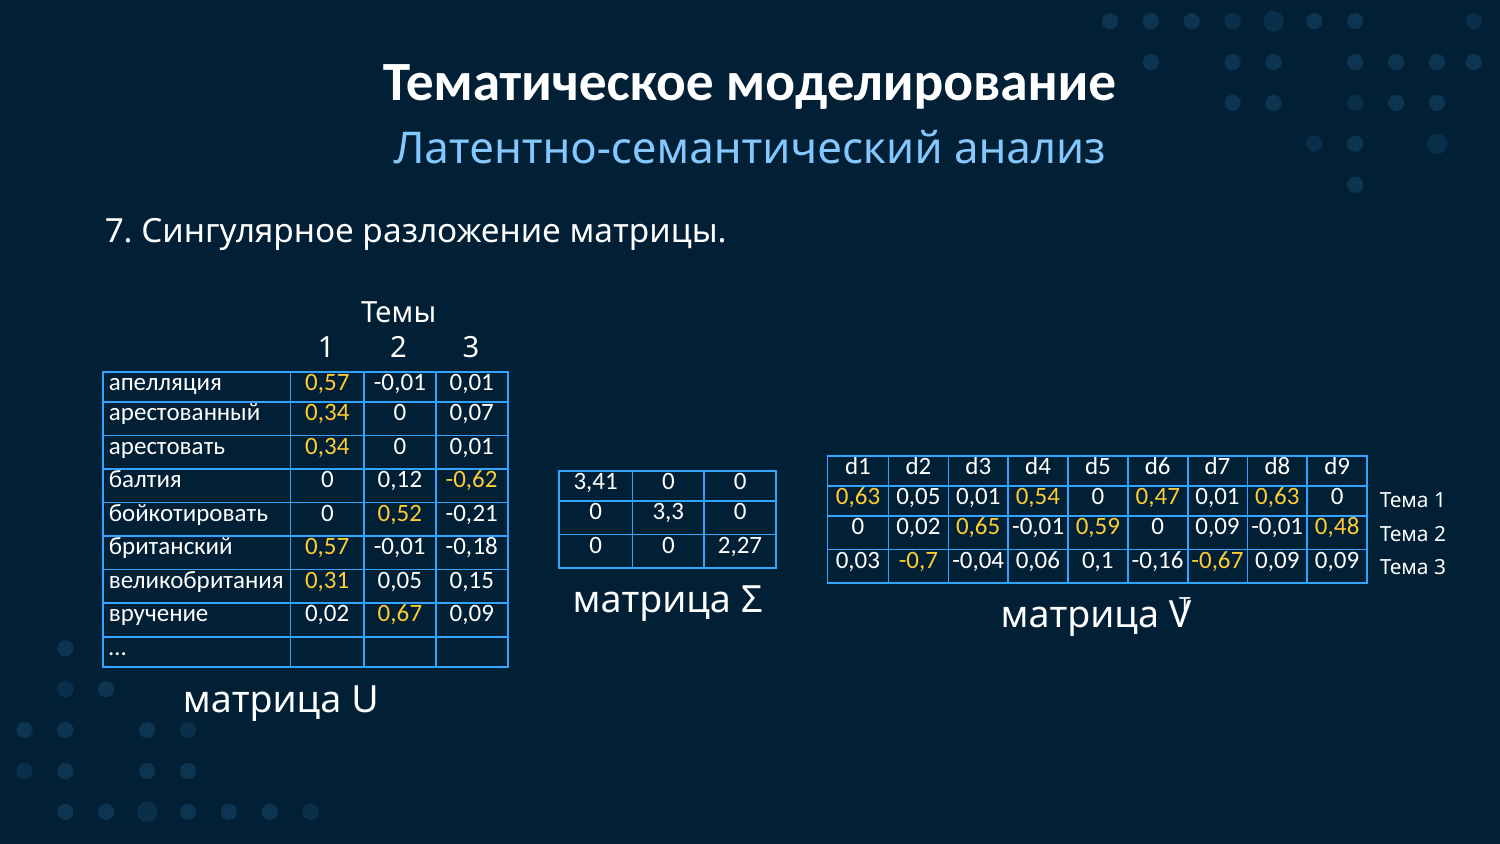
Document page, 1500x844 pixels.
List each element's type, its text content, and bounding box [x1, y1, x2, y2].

table_cell -0,04 [949, 550, 1007, 582]
table_cell 0 [291, 503, 363, 535]
text_box 1 [303, 321, 350, 371]
table_cell великобритания [104, 570, 290, 602]
table_cell 0,48 [1308, 517, 1365, 549]
table_cell 0,06 [1009, 550, 1067, 582]
table_cell 3,3 [633, 502, 703, 534]
table_cell бойкотировать [104, 503, 290, 535]
table_cell 0,02 [291, 604, 363, 636]
table_cell вручение [104, 604, 290, 636]
table_cell 0,59 [1069, 517, 1127, 549]
table_cell [291, 638, 363, 666]
text_box Темы [346, 286, 451, 336]
table_header d7 [1189, 457, 1247, 485]
text_box T [1164, 584, 1206, 625]
text_box Тема 1 [1365, 479, 1461, 512]
table_cell 0,05 [889, 487, 948, 515]
table_cell 0,67 [365, 604, 435, 636]
table_cell -0,62 [437, 470, 507, 502]
table_cell 0,63 [828, 487, 888, 515]
table_header d4 [1009, 457, 1067, 485]
table_cell 0,01 [949, 487, 1007, 515]
table_header -0,01 [365, 373, 435, 401]
table_cell 0,09 [1308, 550, 1365, 582]
text_box 3 [447, 321, 495, 371]
table_header d5 [1069, 457, 1127, 485]
table_cell [365, 638, 435, 666]
table_cell 0,65 [949, 517, 1007, 549]
table_cell 2,27 [705, 535, 775, 567]
table_header d2 [889, 457, 948, 485]
text_box 7. Сингулярное разложение матрицы. [90, 202, 1245, 257]
table_cell [437, 638, 507, 666]
text_box Тема 3 [1365, 546, 1461, 587]
table_cell 0,09 [1189, 517, 1247, 549]
table_cell 0 [560, 535, 632, 567]
table_header 0,01 [437, 373, 507, 401]
table_cell 0 [828, 517, 888, 549]
text_box Тема 2 [1365, 512, 1461, 546]
table_cell балтия [104, 470, 290, 502]
table_cell 0 [633, 535, 703, 567]
table_header d9 [1308, 457, 1366, 485]
table_cell -0,21 [437, 503, 507, 535]
table_cell -0,67 [1189, 550, 1247, 582]
table_header апелляция [104, 373, 290, 401]
table_cell -0,7 [889, 550, 948, 582]
table_cell 0 [560, 502, 632, 534]
table_cell -0,01 [365, 537, 435, 569]
text_box матрица Σ [558, 568, 778, 628]
table_cell 0 [1129, 517, 1187, 549]
table_cell 0,15 [437, 570, 507, 602]
table_cell 0,47 [1129, 487, 1187, 515]
text_box матрица U [168, 667, 394, 727]
table_cell -0,01 [1248, 517, 1306, 549]
table_cell 0,57 [291, 537, 363, 569]
table_cell 0,63 [1248, 487, 1306, 515]
table_cell 0,54 [1009, 487, 1067, 515]
table_cell 0,1 [1069, 550, 1127, 582]
table_cell -0,01 [1009, 517, 1067, 549]
table_header d1 [828, 457, 888, 485]
table_cell -0,16 [1129, 550, 1187, 582]
table_cell 0,52 [365, 503, 435, 535]
table_cell 0,34 [291, 403, 363, 435]
title Тематическое моделирование [103, 44, 1397, 120]
table_cell 0,01 [1189, 487, 1247, 515]
table_cell 0,01 [437, 436, 507, 468]
table_cell 0,12 [365, 470, 435, 502]
table_header 0 [705, 472, 775, 500]
text_box 2 [375, 321, 422, 371]
table_header 0,57 [291, 373, 363, 401]
table_cell 0,34 [291, 436, 363, 468]
table_cell арестованный [104, 403, 290, 435]
table_cell … [104, 638, 290, 666]
table_header 0 [633, 472, 703, 500]
table_cell -0,18 [437, 537, 507, 569]
table_cell 0 [1308, 487, 1365, 515]
table_cell 0,02 [889, 517, 948, 549]
table_cell арестовать [104, 436, 290, 468]
table_cell 0 [291, 470, 363, 502]
table_cell 0,05 [365, 570, 435, 602]
table_header d3 [949, 457, 1007, 485]
table_header d8 [1248, 457, 1306, 485]
table_cell 0,07 [437, 403, 507, 435]
table_header 3,41 [560, 472, 632, 500]
table_cell 0 [1069, 487, 1127, 515]
table_cell 0,09 [437, 604, 507, 636]
table_header d6 [1129, 457, 1187, 485]
table_cell 0 [365, 403, 435, 435]
table_cell 0,03 [828, 550, 888, 582]
table_cell 0,09 [1248, 550, 1306, 582]
table_cell 0 [705, 502, 775, 534]
table_cell британский [104, 537, 290, 569]
table_cell 0 [365, 436, 435, 468]
text_box матрица V [985, 583, 1207, 643]
list Латентно-семантический анализ [103, 120, 1397, 196]
table_cell 0,31 [291, 570, 363, 602]
